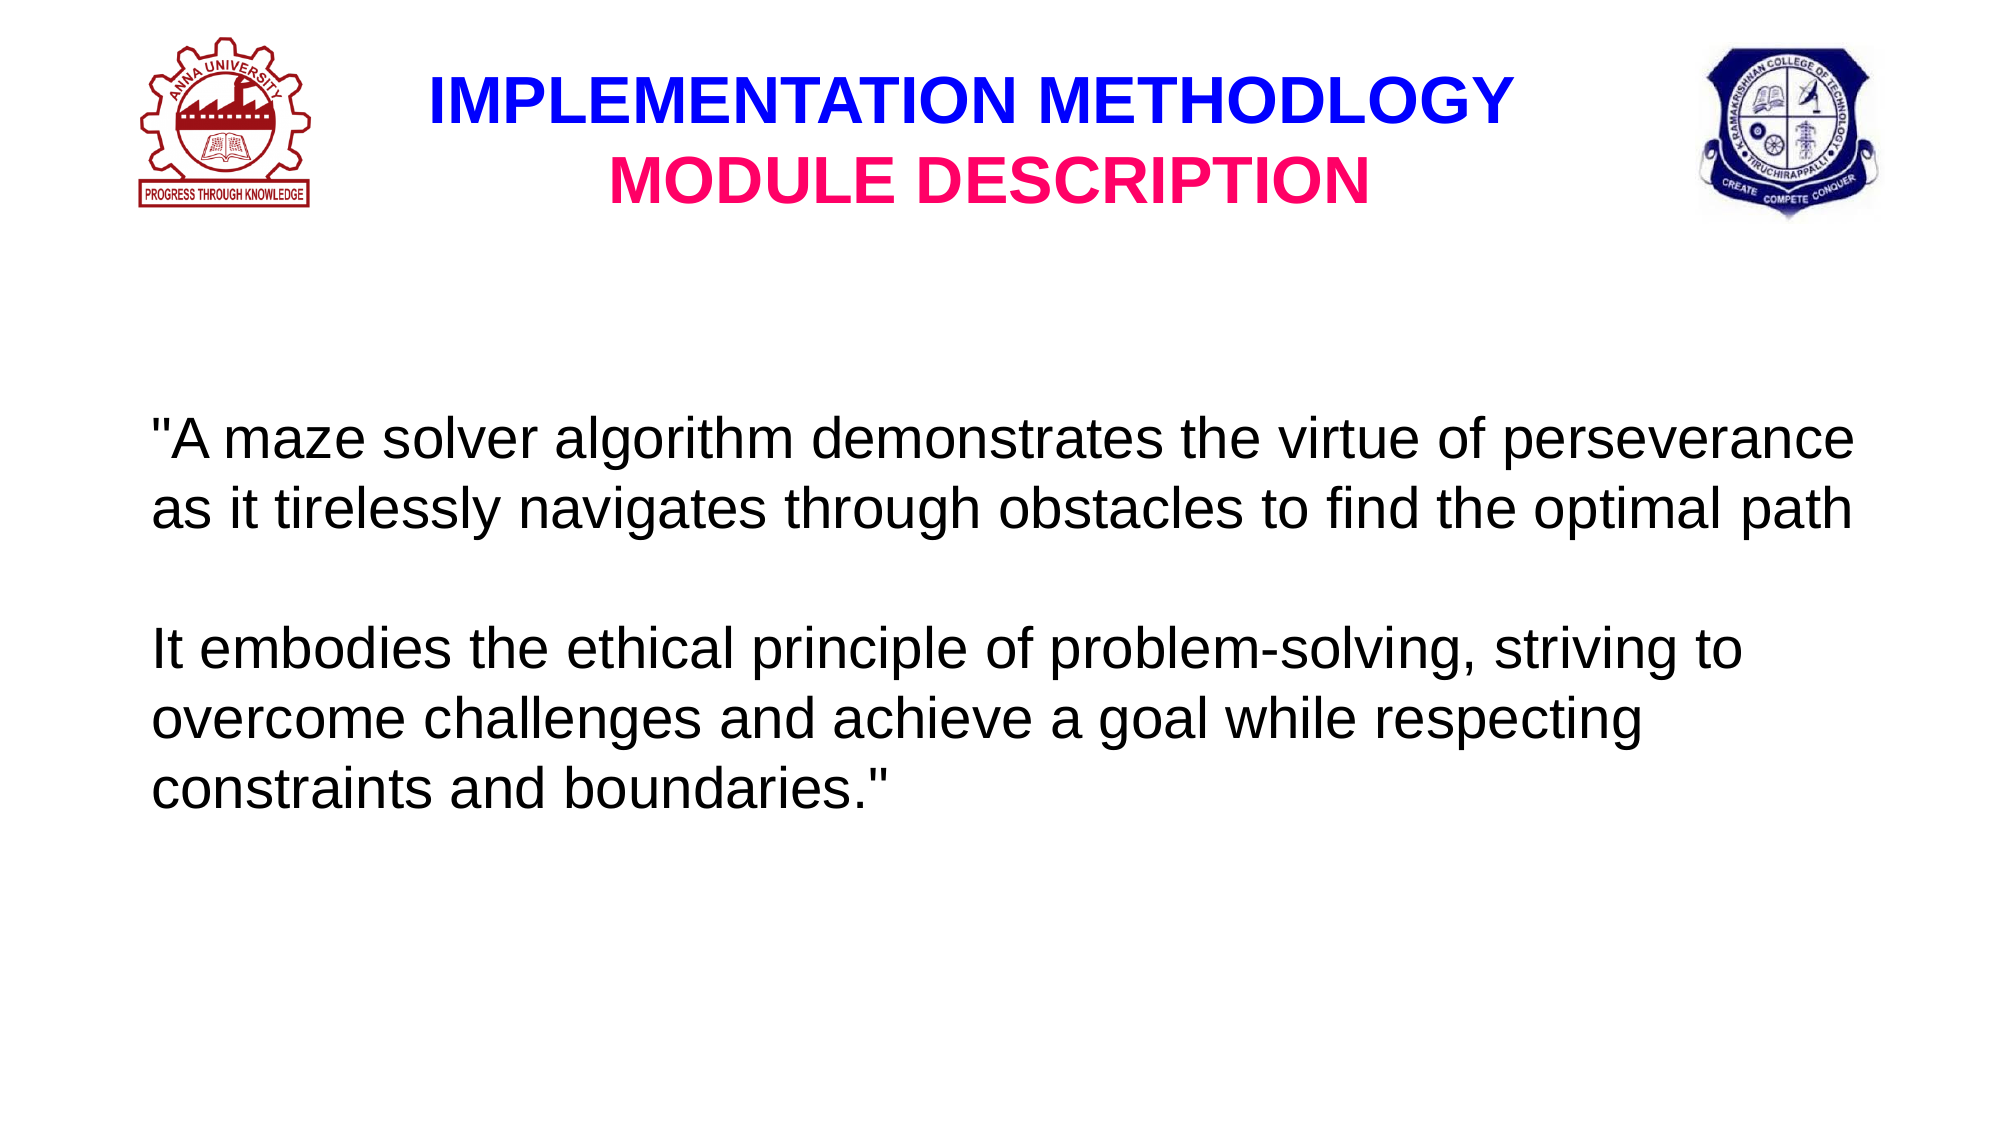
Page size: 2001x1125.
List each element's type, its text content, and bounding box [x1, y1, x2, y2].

picture [1695, 42, 1885, 224]
picture [136, 35, 312, 209]
text_box "A maze solver algorithm demonstrates the virtue of perseverance as it tirelessly navigates through obstacles to find the optimal path It embodies the ethical principle of problem-solving, striving to overcome challenges and achieve a goal while respecting constraints and boundaries." [136, 392, 1914, 828]
text_box IMPLEMENTATION METHODLOGY MODULE DESCRIPTION [412, 49, 1550, 225]
